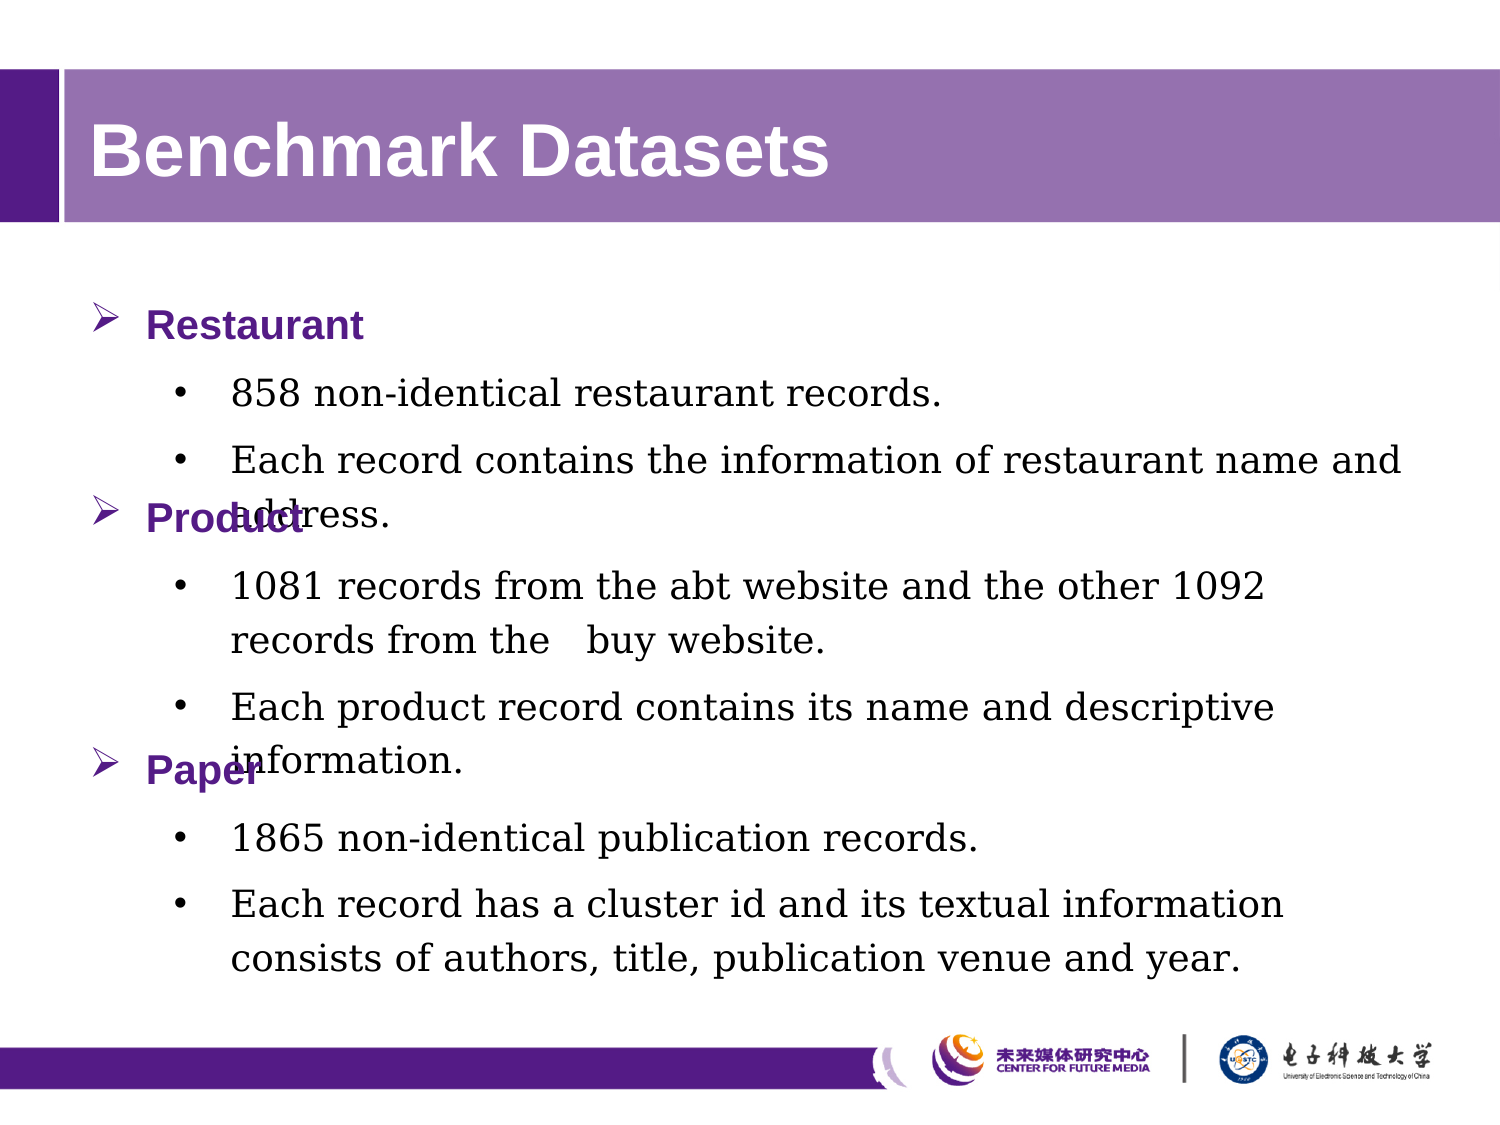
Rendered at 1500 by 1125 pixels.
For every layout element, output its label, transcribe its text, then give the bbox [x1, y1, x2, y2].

picture [0, 0, 1500, 1125]
title Benchmark Datasets [74, 101, 1360, 199]
text_box Paper 1865 non-identical publication records. Each record has a cluster id and its textual information consists of authors, title, publication venue and year. [74, 725, 1441, 987]
text_box Restaurant 858 non-identical restaurant records. Each record contains the information of restaurant name and address. [74, 280, 1455, 543]
text_box Product 1081 records from the abt website and the other 1092 records from the buy website. Each product record contains its name and descriptive information. [74, 473, 1406, 725]
